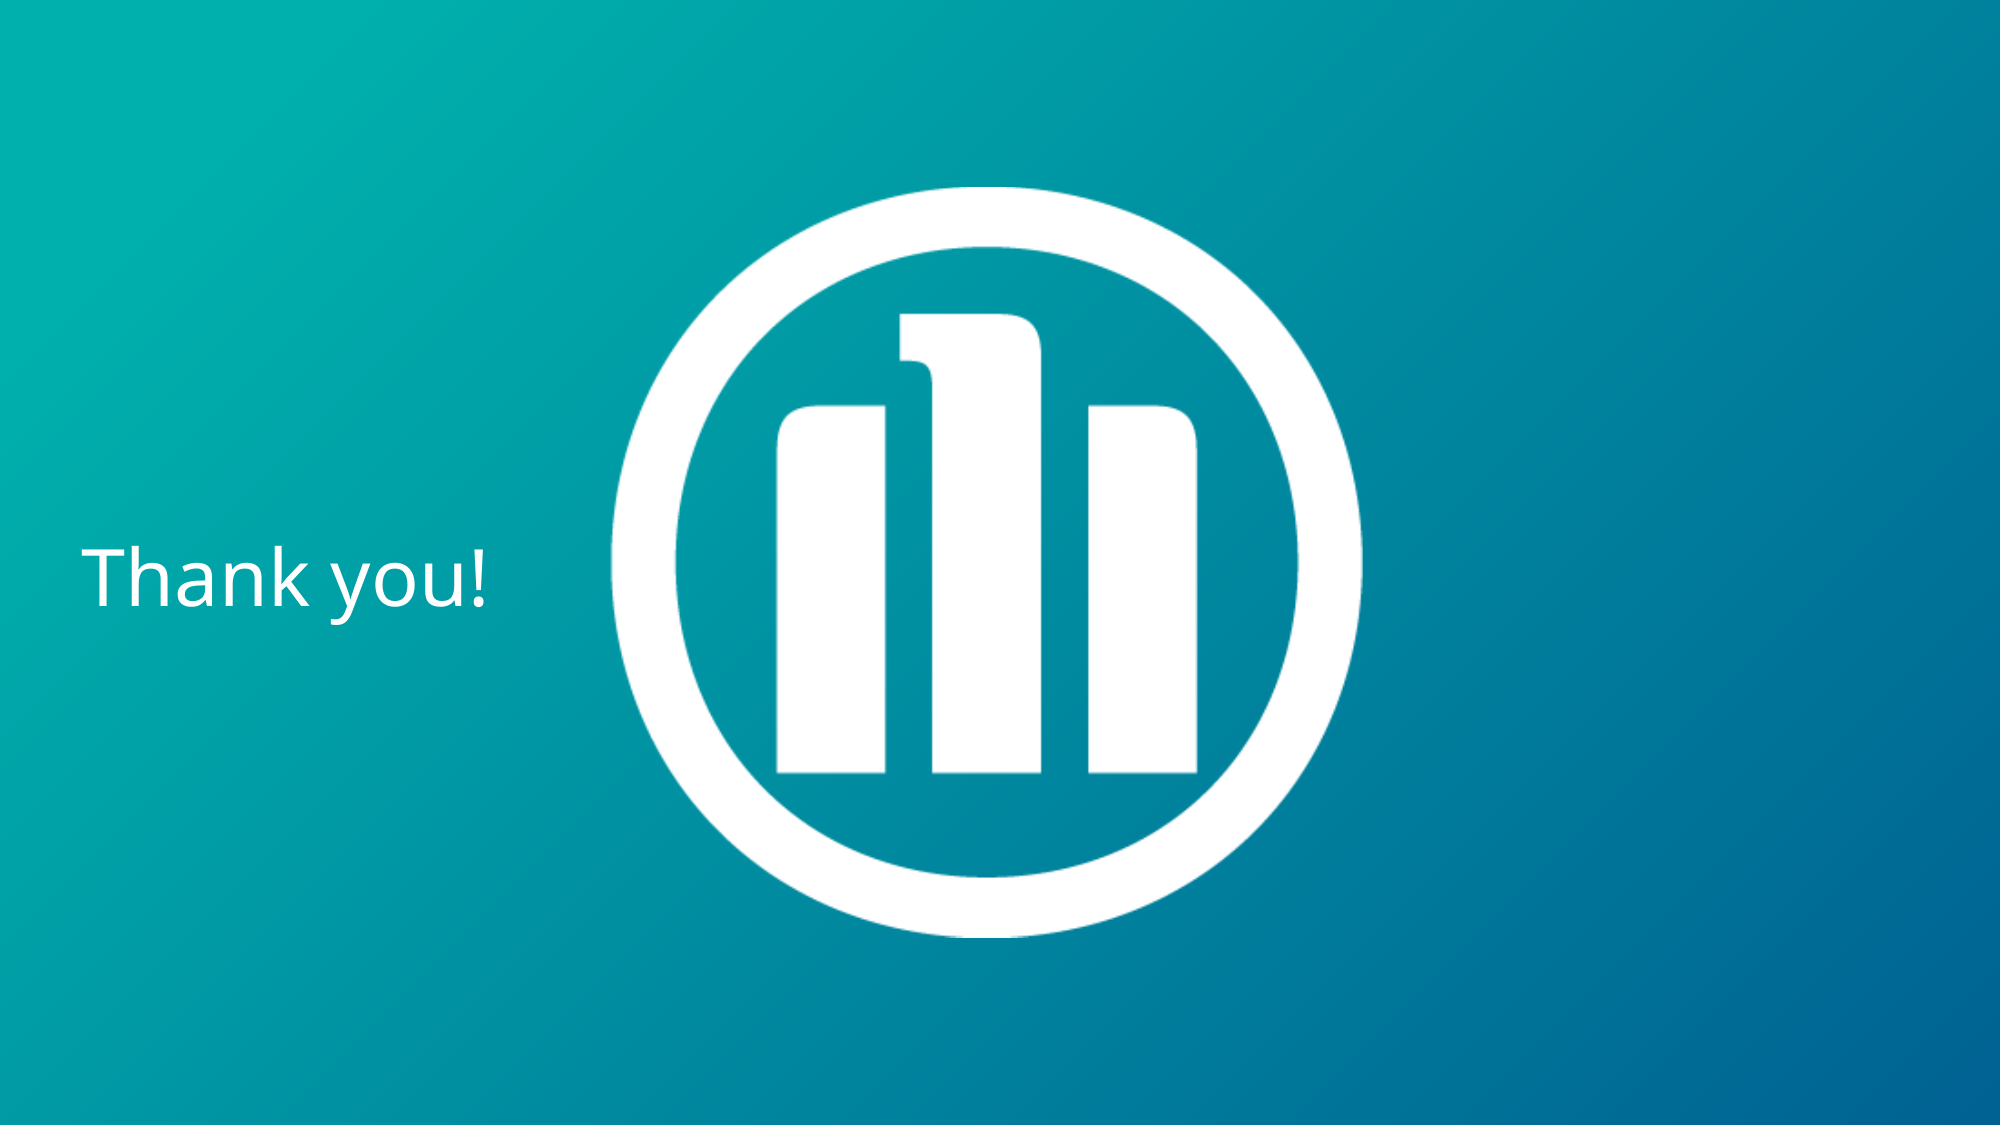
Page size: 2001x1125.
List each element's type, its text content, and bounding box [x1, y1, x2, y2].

picture [572, 50, 2000, 1125]
title Thank you! [81, 542, 670, 684]
